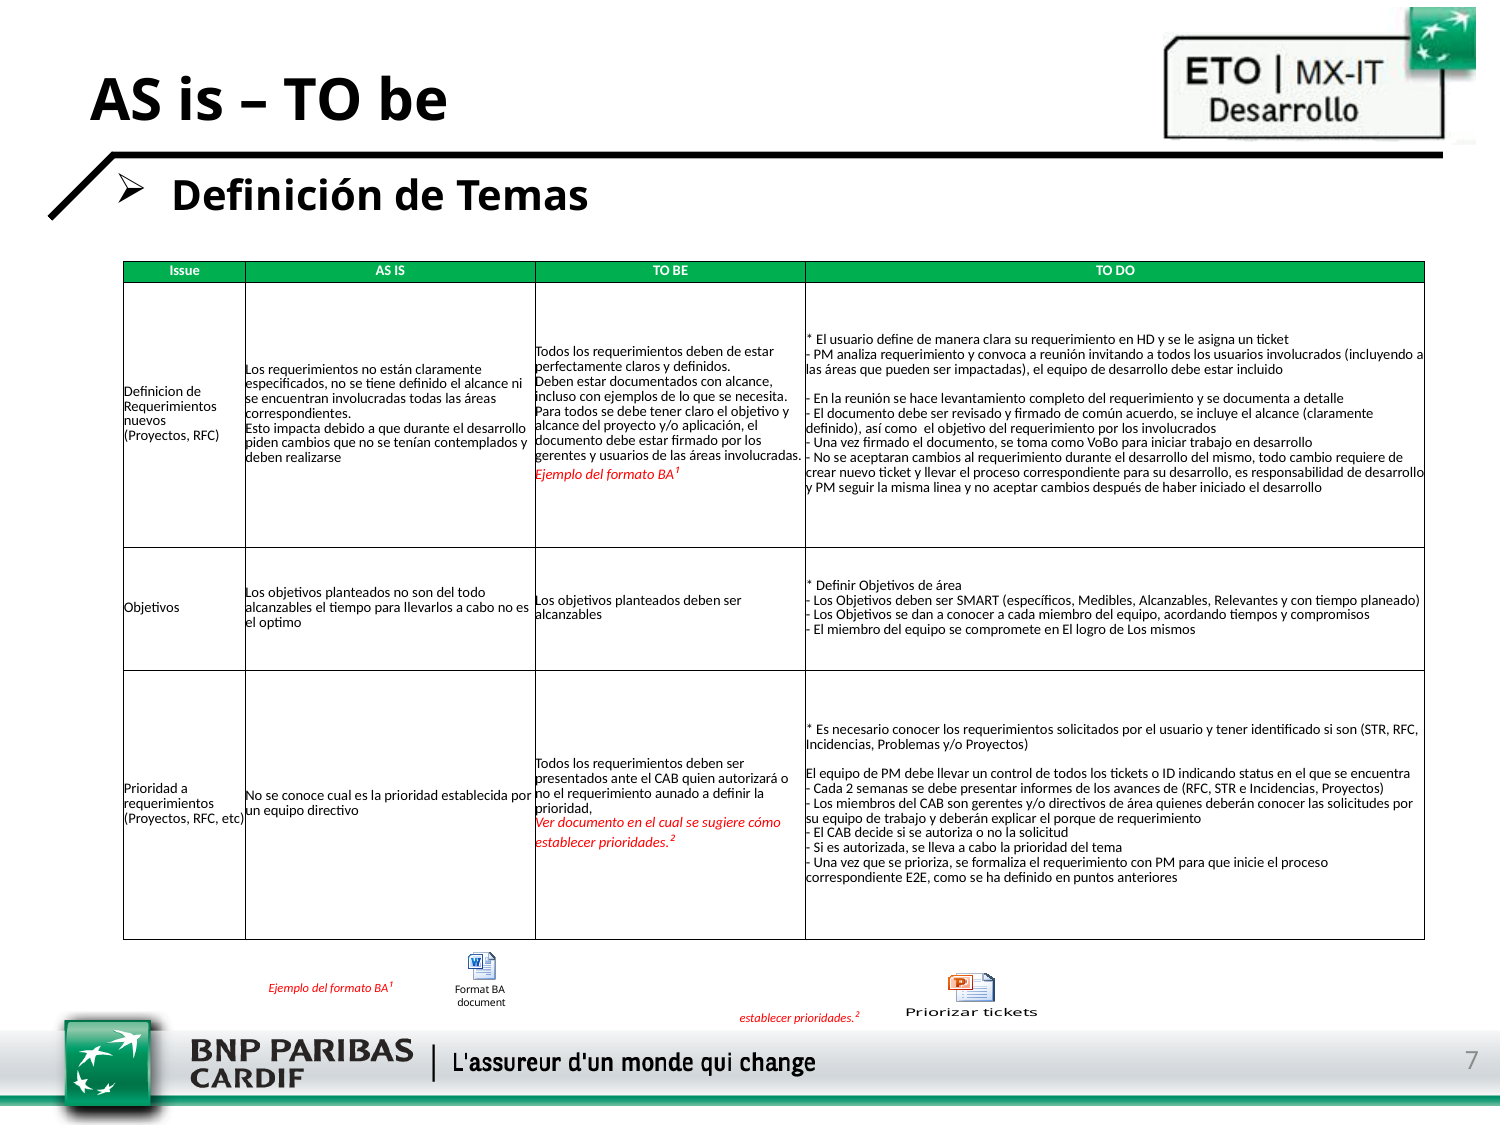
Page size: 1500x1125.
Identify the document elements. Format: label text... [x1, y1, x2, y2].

picture [0, 1011, 1500, 1125]
table_cell Los objetivos planteados deben ser alcanzables [536, 548, 805, 670]
table_cell Los requerimientos no están claramente especificados, no se tiene definido el alcance ni se encuentran involucradas todas las áreas correspondientes. Esto impacta debido a que durante el desarrollo piden cambios que no se tenían contemplados y deben realizarse [246, 283, 535, 547]
table_header Issue [124, 262, 245, 282]
title AS is – TO be [74, 44, 1164, 150]
table_header AS IS [246, 262, 535, 282]
table_cell Todos los requerimientos deben ser presentados ante el CAB quien autorizará o no el requerimiento aunado a definir la prioridad, Ver documento en el cual se sugiere cómo establecer prioridades.² [536, 671, 805, 939]
table_header TO DO [806, 262, 1424, 282]
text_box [439, 951, 523, 1022]
table_cell No se conoce cual es la prioridad establecida por un equipo directivo [246, 671, 535, 939]
table_cell * El usuario define de manera clara su requerimiento en HD y se le asigna un ticket - PM analiza requerimiento y convoca a reunión invitando a todos los usuarios involucrados (incluyendo a las áreas que pueden ser impactadas), el equipo de desarrollo debe estar incluido - En la reunión se hace levantamiento completo del requerimiento y se documenta a detalle - El documento debe ser revisado y firmado de común acuerdo, se incluye el alcance (claramente definido), así como el objetivo del requerimiento por los involucrados - Una vez firmado el documento, se toma como VoBo para iniciar trabajo en desarrollo - No se aceptaran cambios al requerimiento durante el desarrollo del mismo, todo cambio requiere de crear nuevo ticket y llevar el proceso correspondiente para su desarrollo, es responsabilidad de desarrollo y PM seguir la misma linea y no aceptar cambios después de haber iniciado el desarrollo [806, 283, 1424, 547]
text_box Ejemplo del formato BA¹ [253, 972, 434, 1003]
slide_number 7 [1411, 1046, 1495, 1076]
picture [1163, 7, 1476, 145]
table_header TO BE [536, 262, 805, 282]
table_cell * Es necesario conocer los requerimientos solicitados por el usuario y tener identificado si son (STR, RFC, Incidencias, Problemas y/o Proyectos) El equipo de PM debe llevar un control de todos los tickets o ID indicando status en el que se encuentra - Cada 2 semanas se debe presentar informes de los avances de (RFC, STR e Incidencias, Proyectos) - Los miembros del CAB son gerentes y/o directivos de área quienes deberán conocer las solicitudes por su equipo de trabajo y deberán explicar el porque de requerimiento - El CAB decide si se autoriza o no la solicitud - Si es autorizada, se lleva a cabo la prioridad del tema - Una vez que se prioriza, se formaliza el requerimiento con PM para que inicie el proceso correspondiente E2E, como se ha definido en puntos anteriores [806, 671, 1424, 939]
table_cell Prioridad a requerimientos (Proyectos, RFC, etc) [124, 671, 245, 939]
table_cell Todos los requerimientos deben de estar perfectamente claros y definidos. Deben estar documentados con alcance, incluso con ejemplos de lo que se necesita. Para todos se debe tener claro el objetivo y alcance del proyecto y/o aplicación, el documento debe estar firmado por los gerentes y usuarios de las áreas involucradas. Ejemplo del formato BA¹ [536, 283, 805, 547]
text_box Definición de Temas [100, 160, 904, 226]
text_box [897, 972, 1046, 1045]
table_cell * Definir Objetivos de área - Los Objetivos deben ser SMART (específicos, Medibles, Alcanzables, Relevantes y con tiempo planeado) - Los Objetivos se dan a conocer a cada miembro del equipo, acordando tiempos y compromisos - El miembro del equipo se compromete en El logro de Los mismos [806, 548, 1424, 670]
table_cell Definicion de Requerimientos nuevos (Proyectos, RFC) [124, 283, 245, 547]
text_box establecer prioridades.² [724, 1002, 892, 1033]
table_cell Los objetivos planteados no son del todo alcanzables el tiempo para llevarlos a cabo no es el optimo [246, 548, 535, 670]
table_cell Objetivos [124, 548, 245, 670]
